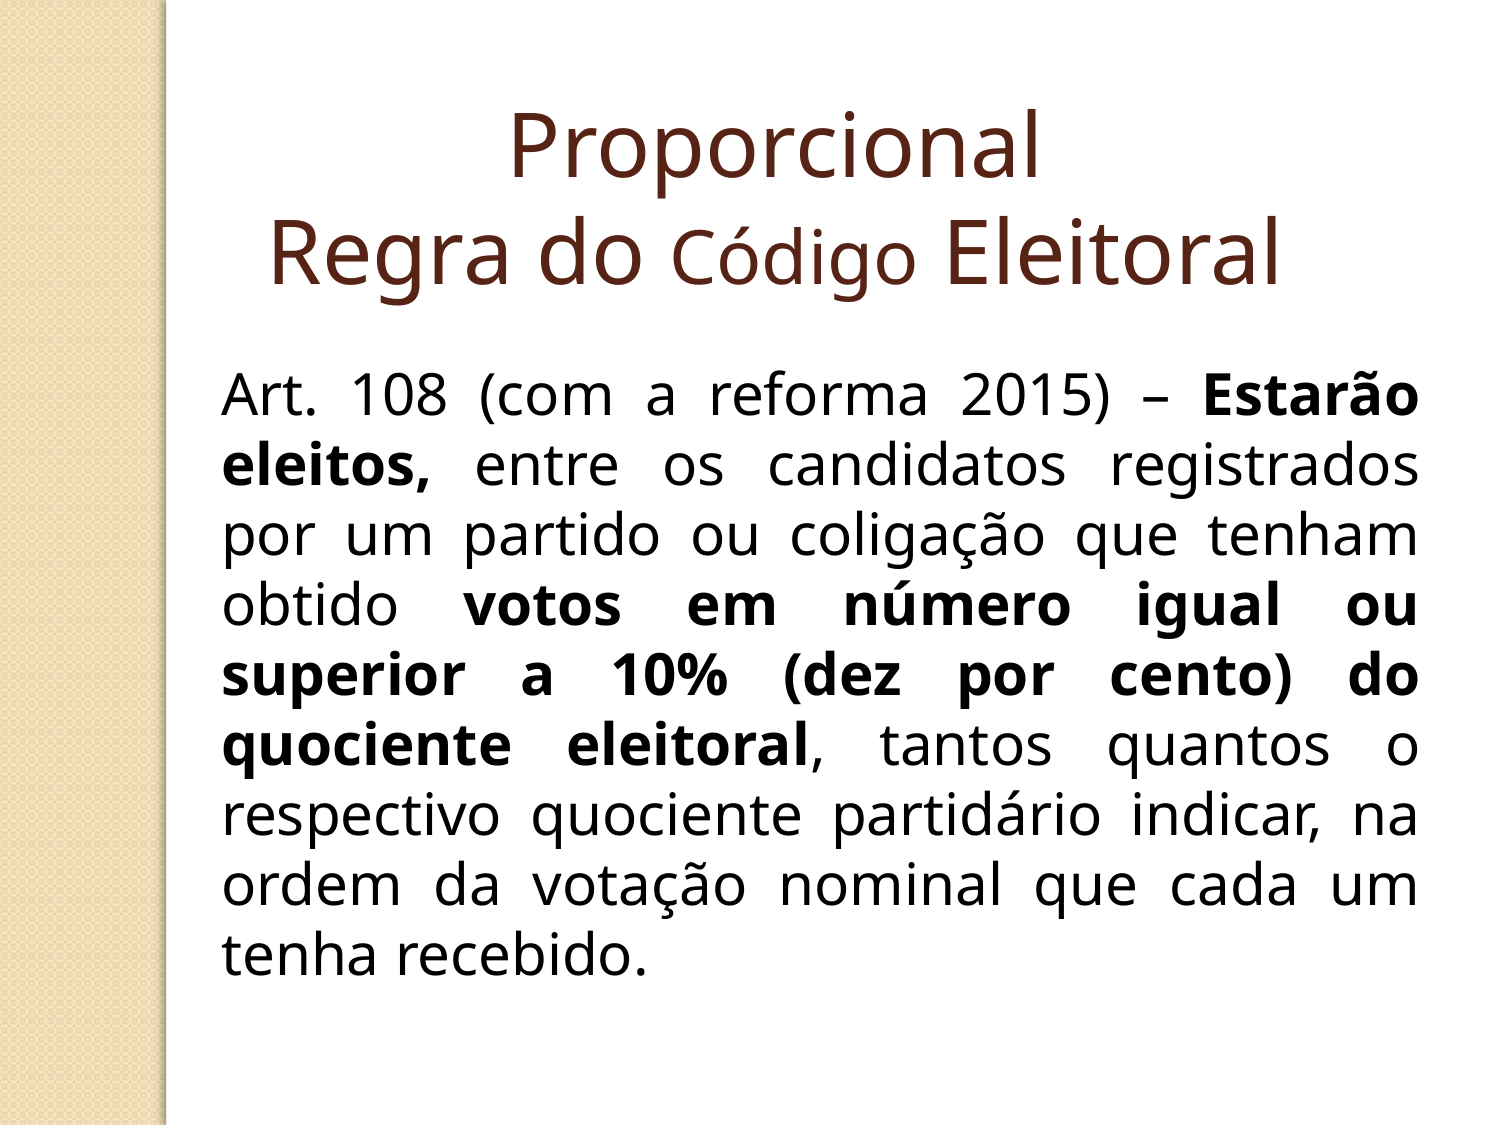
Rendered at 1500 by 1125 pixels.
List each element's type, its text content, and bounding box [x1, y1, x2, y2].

text_box Proporcional Regra do Código Eleitoral [100, 66, 1451, 324]
text_box Art. 108 (com a reforma 2015) – Estarão eleitos, entre os candidatos registrados por um partido ou coligação que tenham obtido votos em número igual ou superior a 10% (dez por cento) do quociente eleitoral, tantos quantos o respectivo quociente partidário indicar, na ordem da votação nominal que cada um tenha recebido. [206, 349, 1435, 995]
